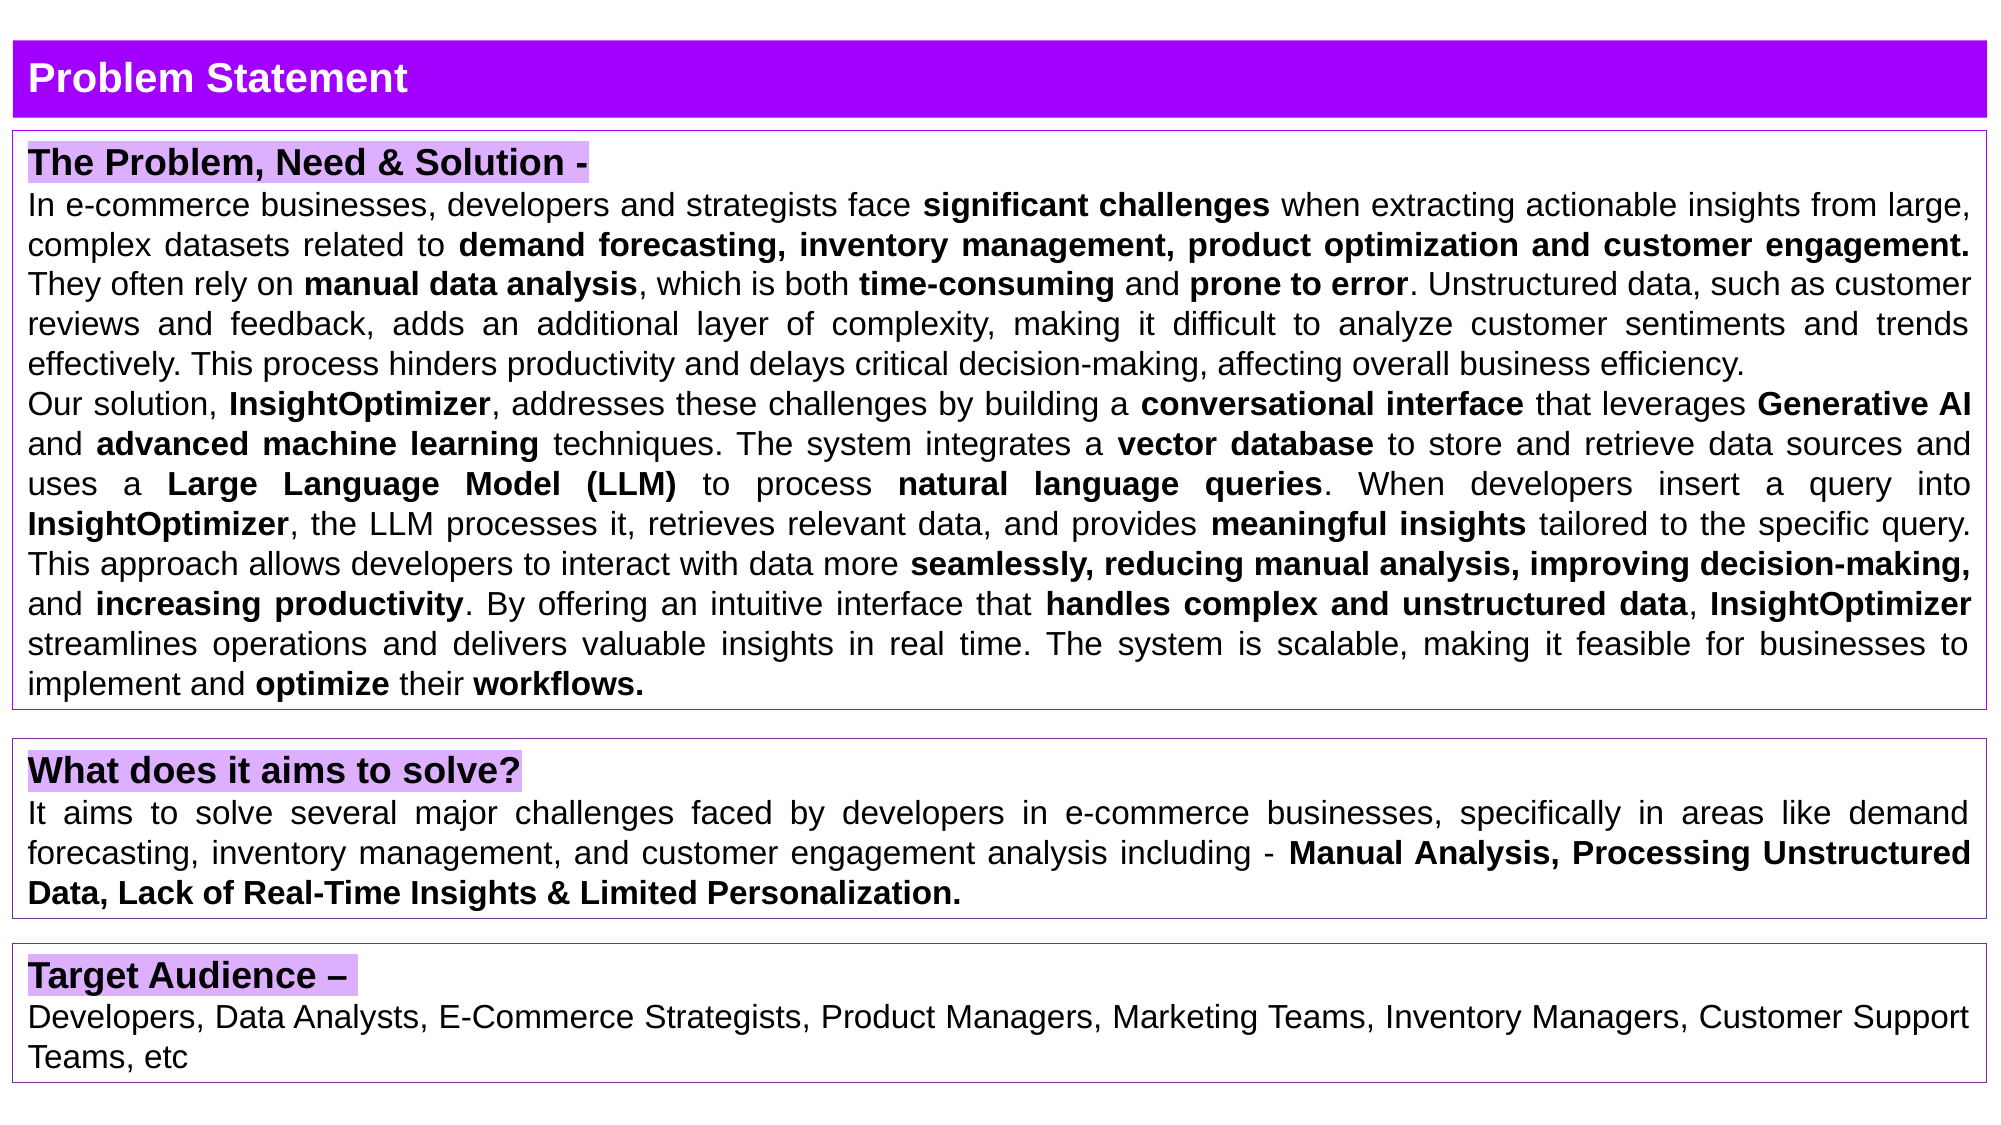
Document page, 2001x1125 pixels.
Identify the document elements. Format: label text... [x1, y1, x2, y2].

text_box What does it aims to solve? It aims to solve several major challenges faced by developers in e-commerce businesses, specifically in areas like demand forecasting, inventory management, and customer engagement analysis including - Manual Analysis, Processing Unstructured Data, Lack of Real-Time Insights & Limited Personalization. [12, 738, 1987, 919]
text_box Target Audience – Developers, Data Analysts, E-Commerce Strategists, Product Managers, Marketing Teams, Inventory Managers, Customer Support Teams, etc [12, 943, 1987, 1083]
title Problem Statement [12, 40, 1988, 118]
text_box The Problem, Need & Solution - In e-commerce businesses, developers and strategists face significant challenges when extracting actionable insights from large, complex datasets related to demand forecasting, inventory management, product optimization and customer engagement. They often rely on manual data analysis, which is both time-consuming and prone to error. Unstructured data, such as customer reviews and feedback, adds an additional layer of complexity, making it difficult to analyze customer sentiments and trends effectively. This process hinders productivity and delays critical decision-making, affecting overall business efficiency. Our solution, InsightOptimizer, addresses these challenges by building a conversational interface that leverages Generative AI and advanced machine learning techniques. The system integrates a vector database to store and retrieve data sources and uses a Large Language Model (LLM) to process natural language queries. When developers insert a query into InsightOptimizer, the LLM processes it, retrieves relevant data, and provides meaningful insights tailored to the specific query. This approach allows developers to interact with data more seamlessly, reducing manual analysis, improving decision-making, and increasing productivity. By offering an intuitive interface that handles complex and unstructured data, InsightOptimizer streamlines operations and delivers valuable insights in real time. The system is scalable, making it feasible for businesses to implement and optimize their workflows. [12, 130, 1987, 710]
